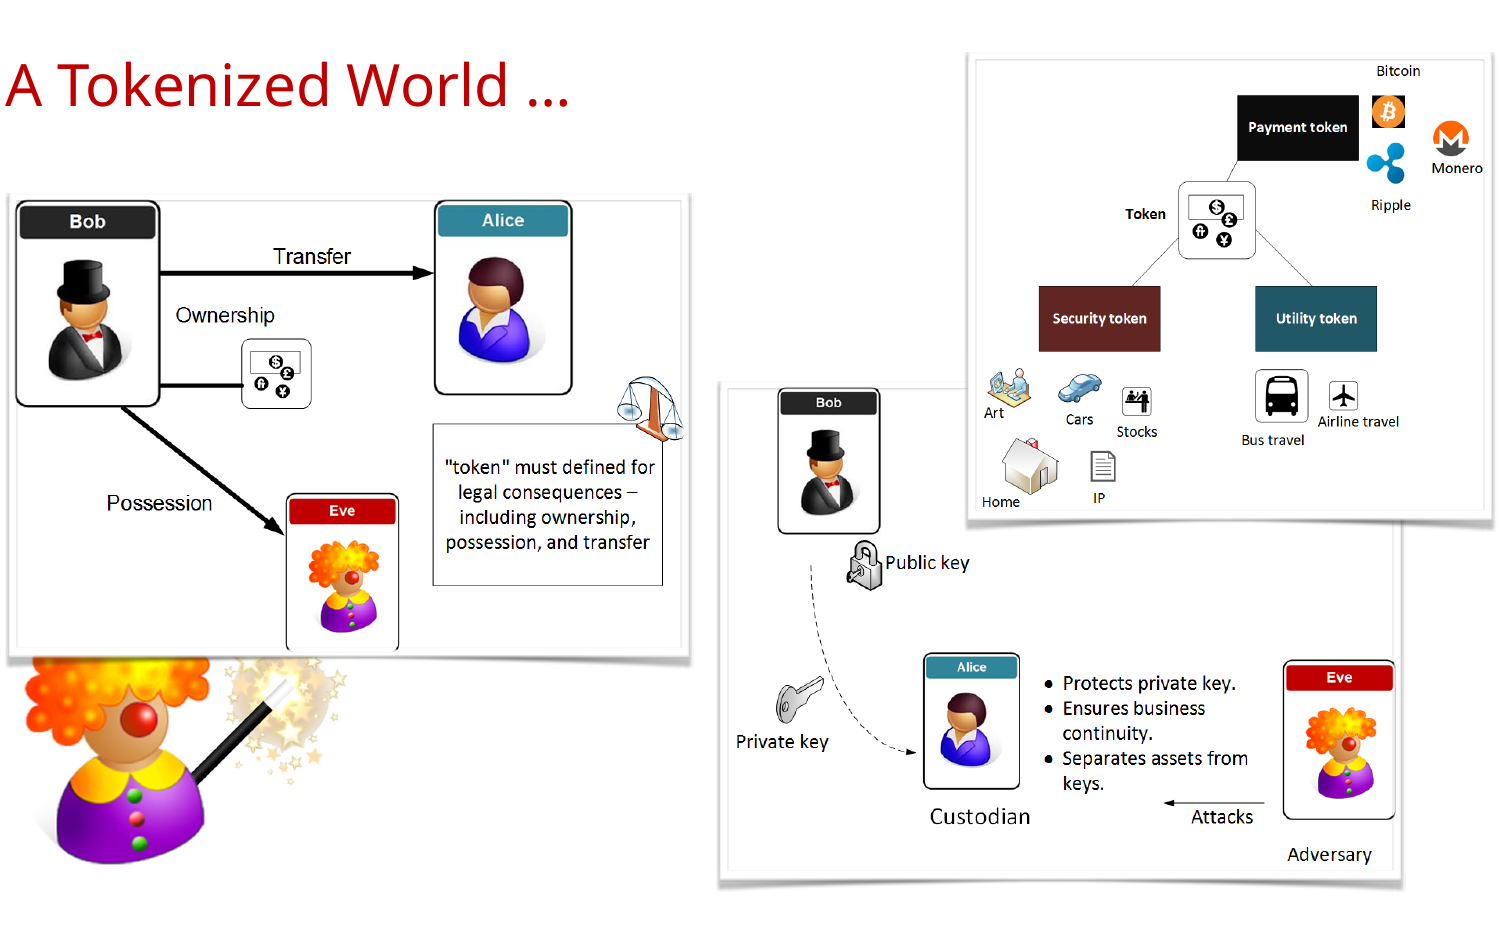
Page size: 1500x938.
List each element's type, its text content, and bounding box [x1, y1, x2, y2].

title A Tokenized World … [0, 46, 972, 128]
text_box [964, 52, 1499, 536]
picture [0, 618, 349, 867]
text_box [5, 193, 695, 671]
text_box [716, 381, 1407, 894]
